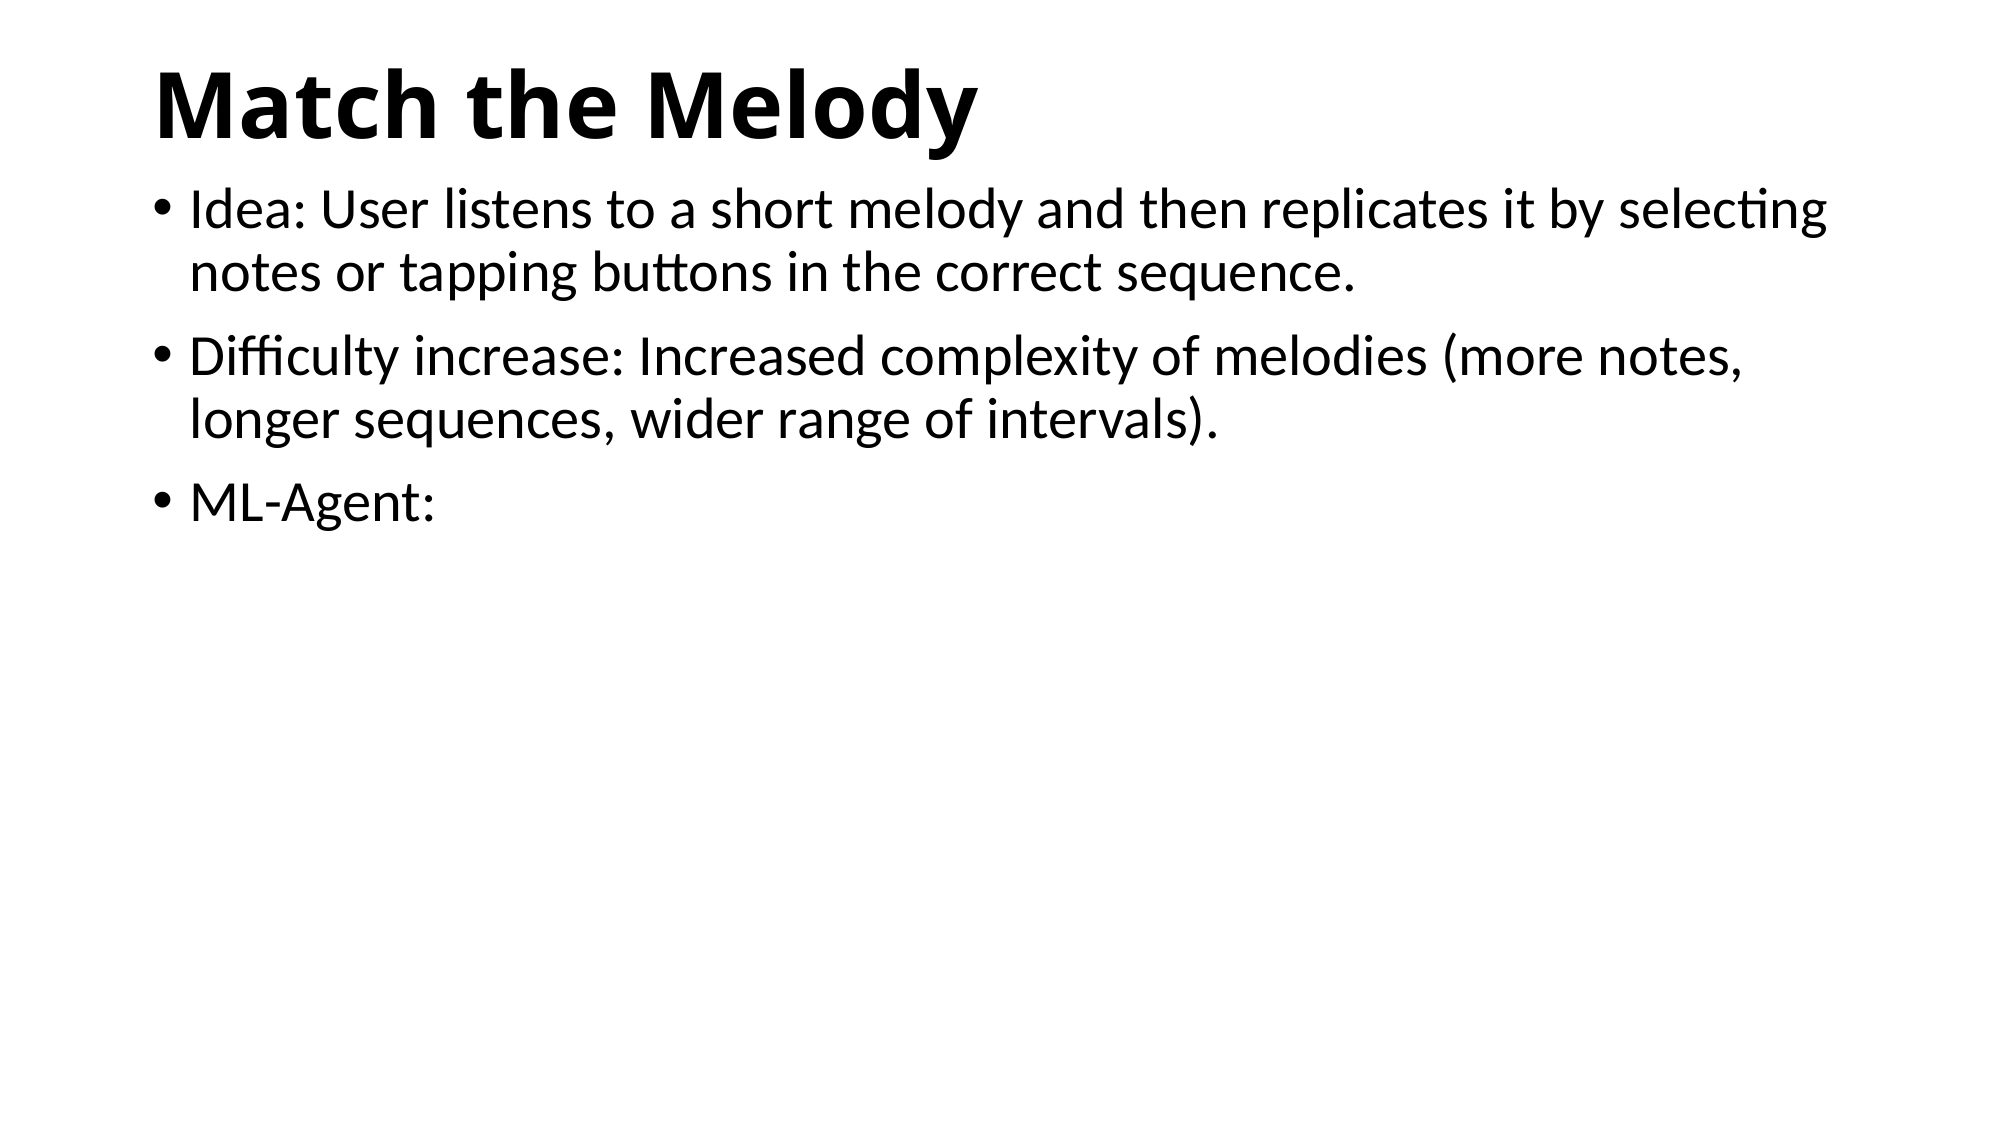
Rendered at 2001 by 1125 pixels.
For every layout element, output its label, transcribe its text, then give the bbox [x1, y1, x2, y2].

title Match the Melody [137, 0, 1863, 171]
list Idea: User listens to a short melody and then replicates it by selecting notes or tapping buttons in the correct sequence. Difficulty increase: Increased complexity of melodies (more notes, longer sequences, wider range of intervals). ML-Agent: [137, 171, 1863, 1125]
